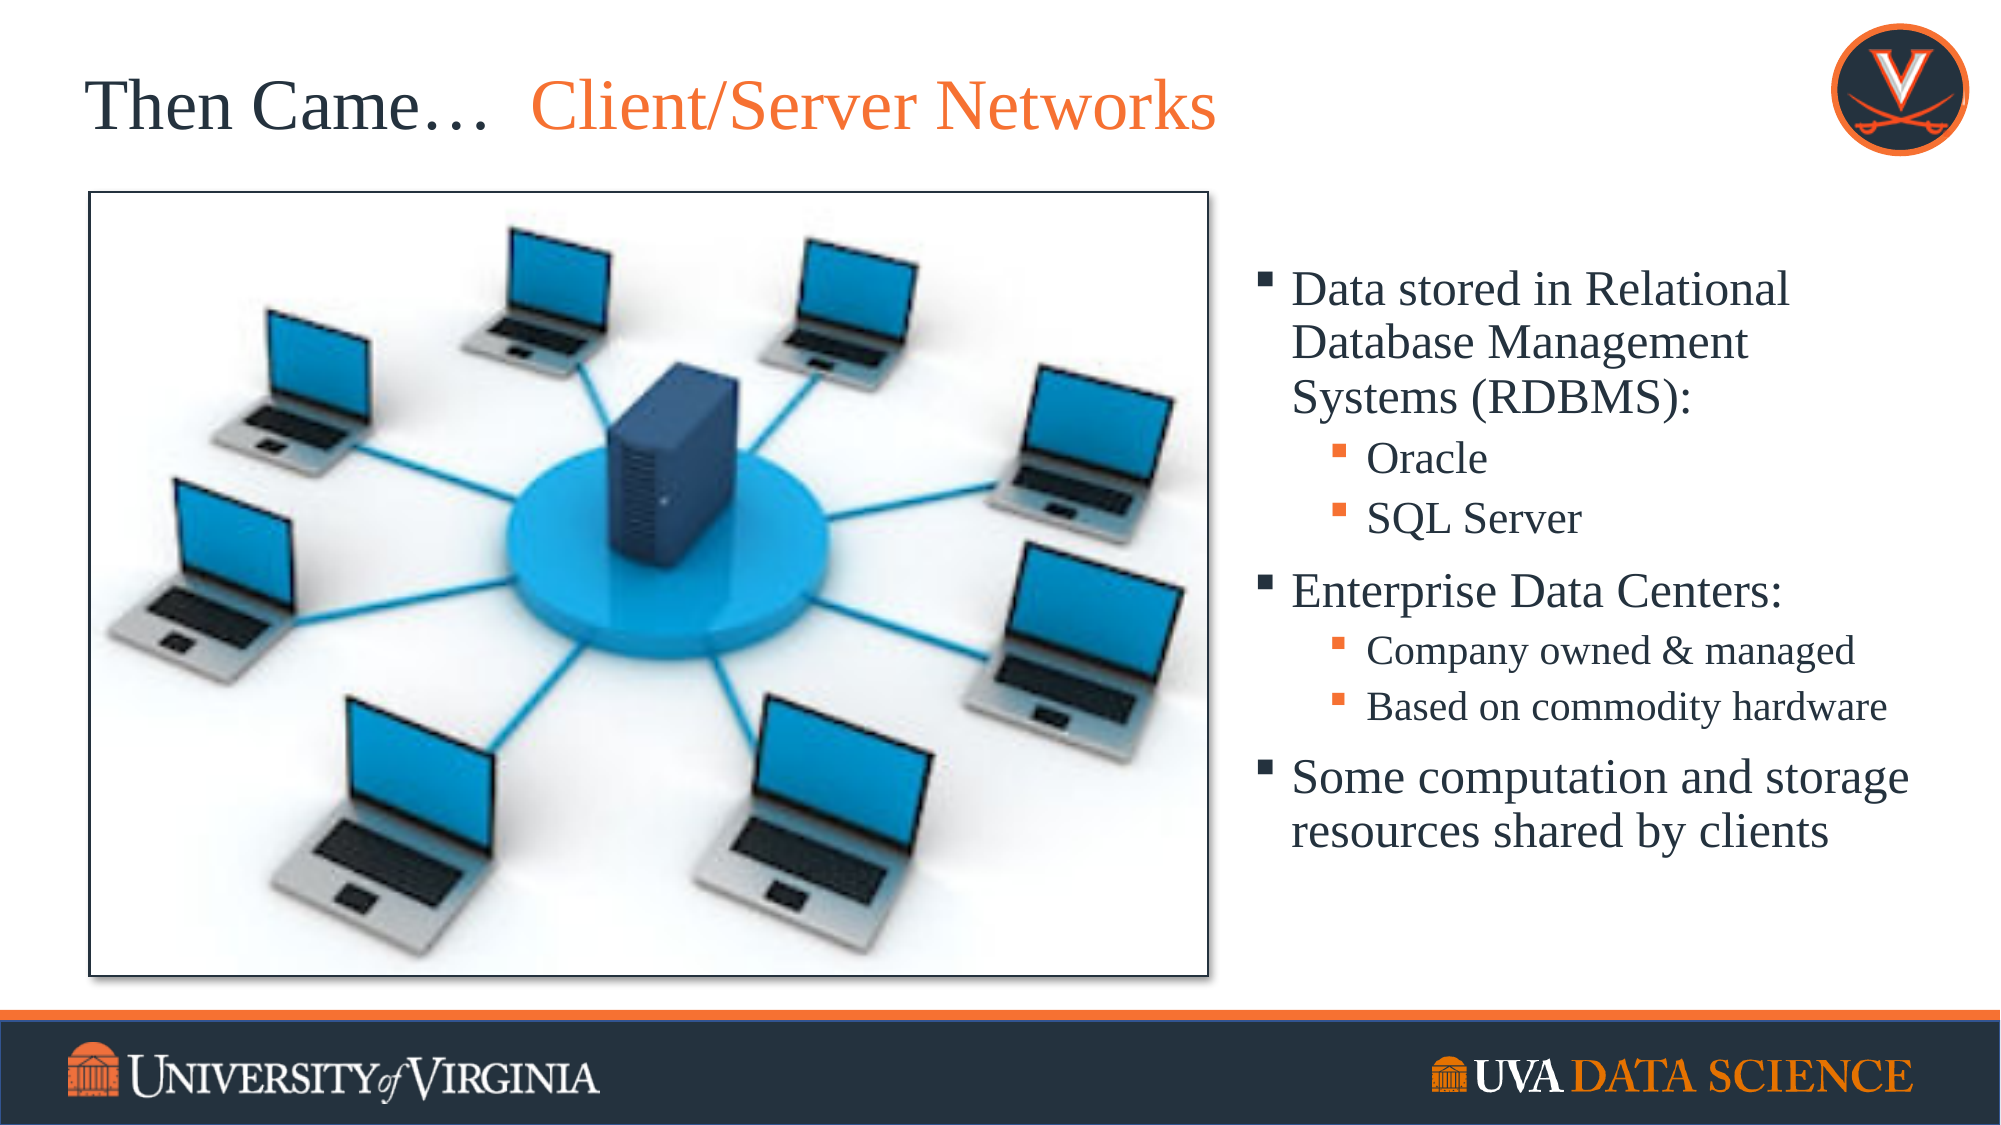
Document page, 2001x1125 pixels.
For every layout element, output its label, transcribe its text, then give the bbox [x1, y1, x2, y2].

picture [1416, 1042, 1927, 1108]
list Data stored in Relational Database Management Systems (RDBMS): Oracle SQL Server Enterprise Data Centers: Company owned & managed Based on commodity hardware Some computation and storage resources shared by clients [1238, 254, 1941, 959]
picture [90, 193, 1207, 975]
picture [1846, 48, 1965, 139]
title Then Came… Client/Server Networks [69, 59, 1755, 154]
picture [68, 1042, 600, 1104]
